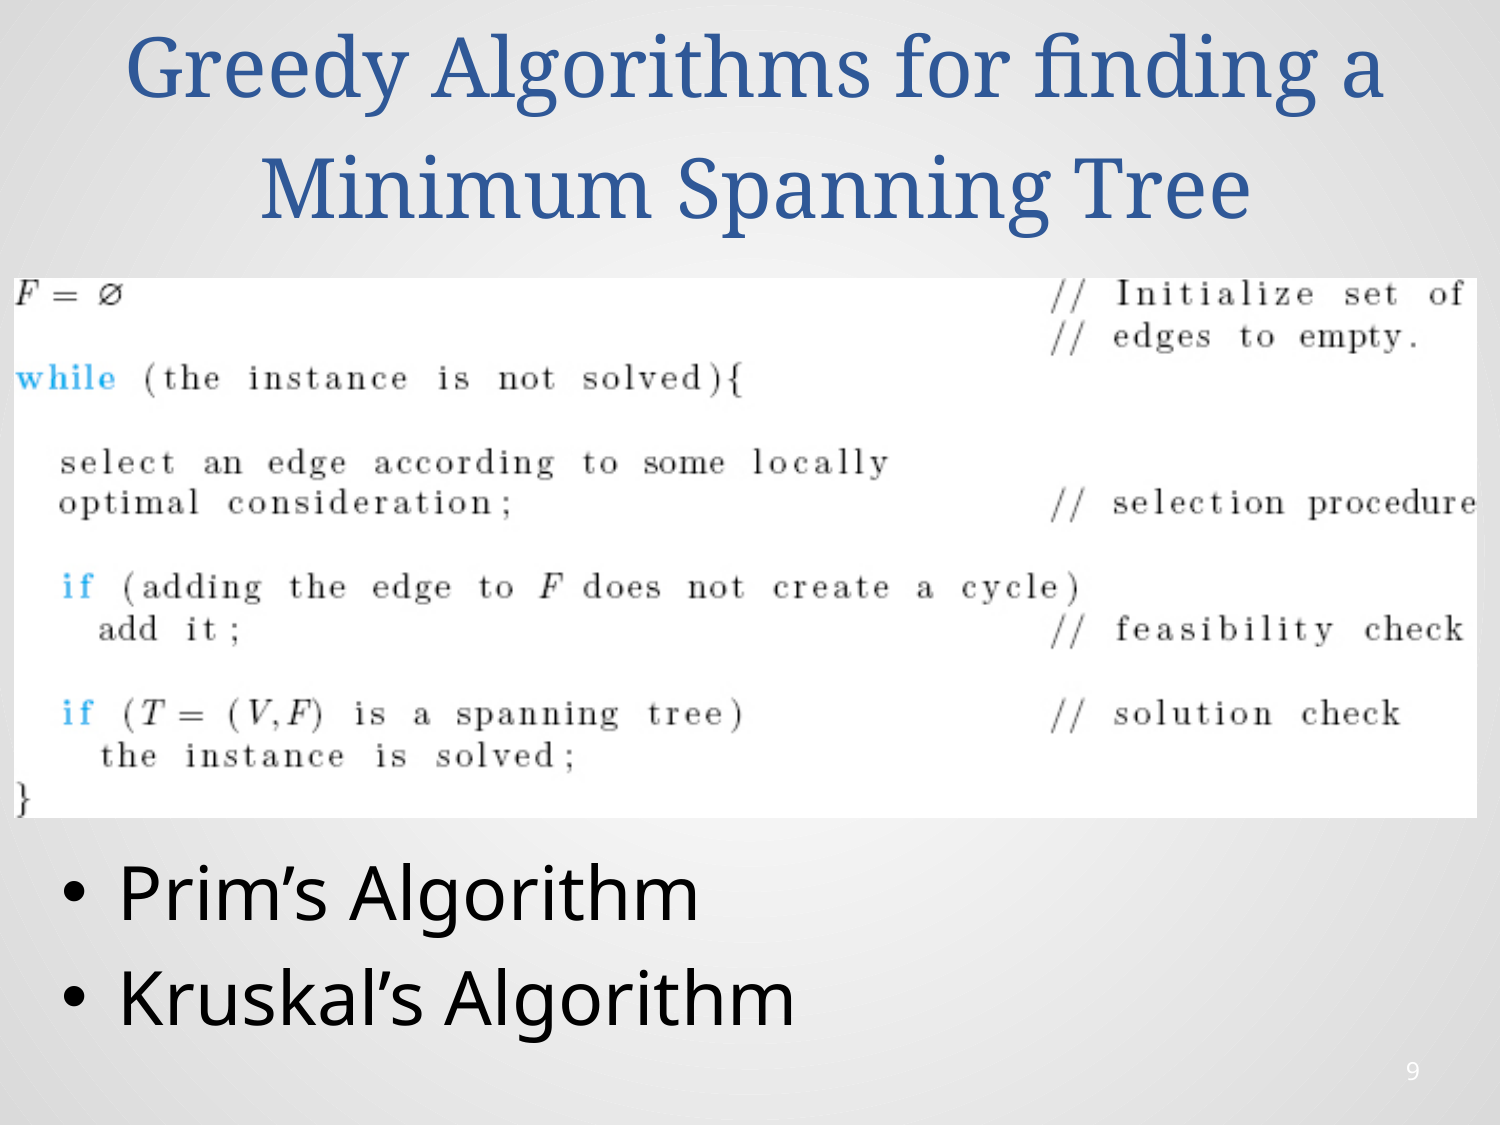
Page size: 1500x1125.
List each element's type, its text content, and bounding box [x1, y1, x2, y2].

picture [14, 278, 1477, 818]
list Prim’s Algorithm Kruskal’s Algorithm [46, 837, 1466, 1103]
slide_number 9 [1401, 1042, 1494, 1103]
title Greedy Algorithms for finding a Minimum Spanning Tree [12, 53, 1500, 243]
